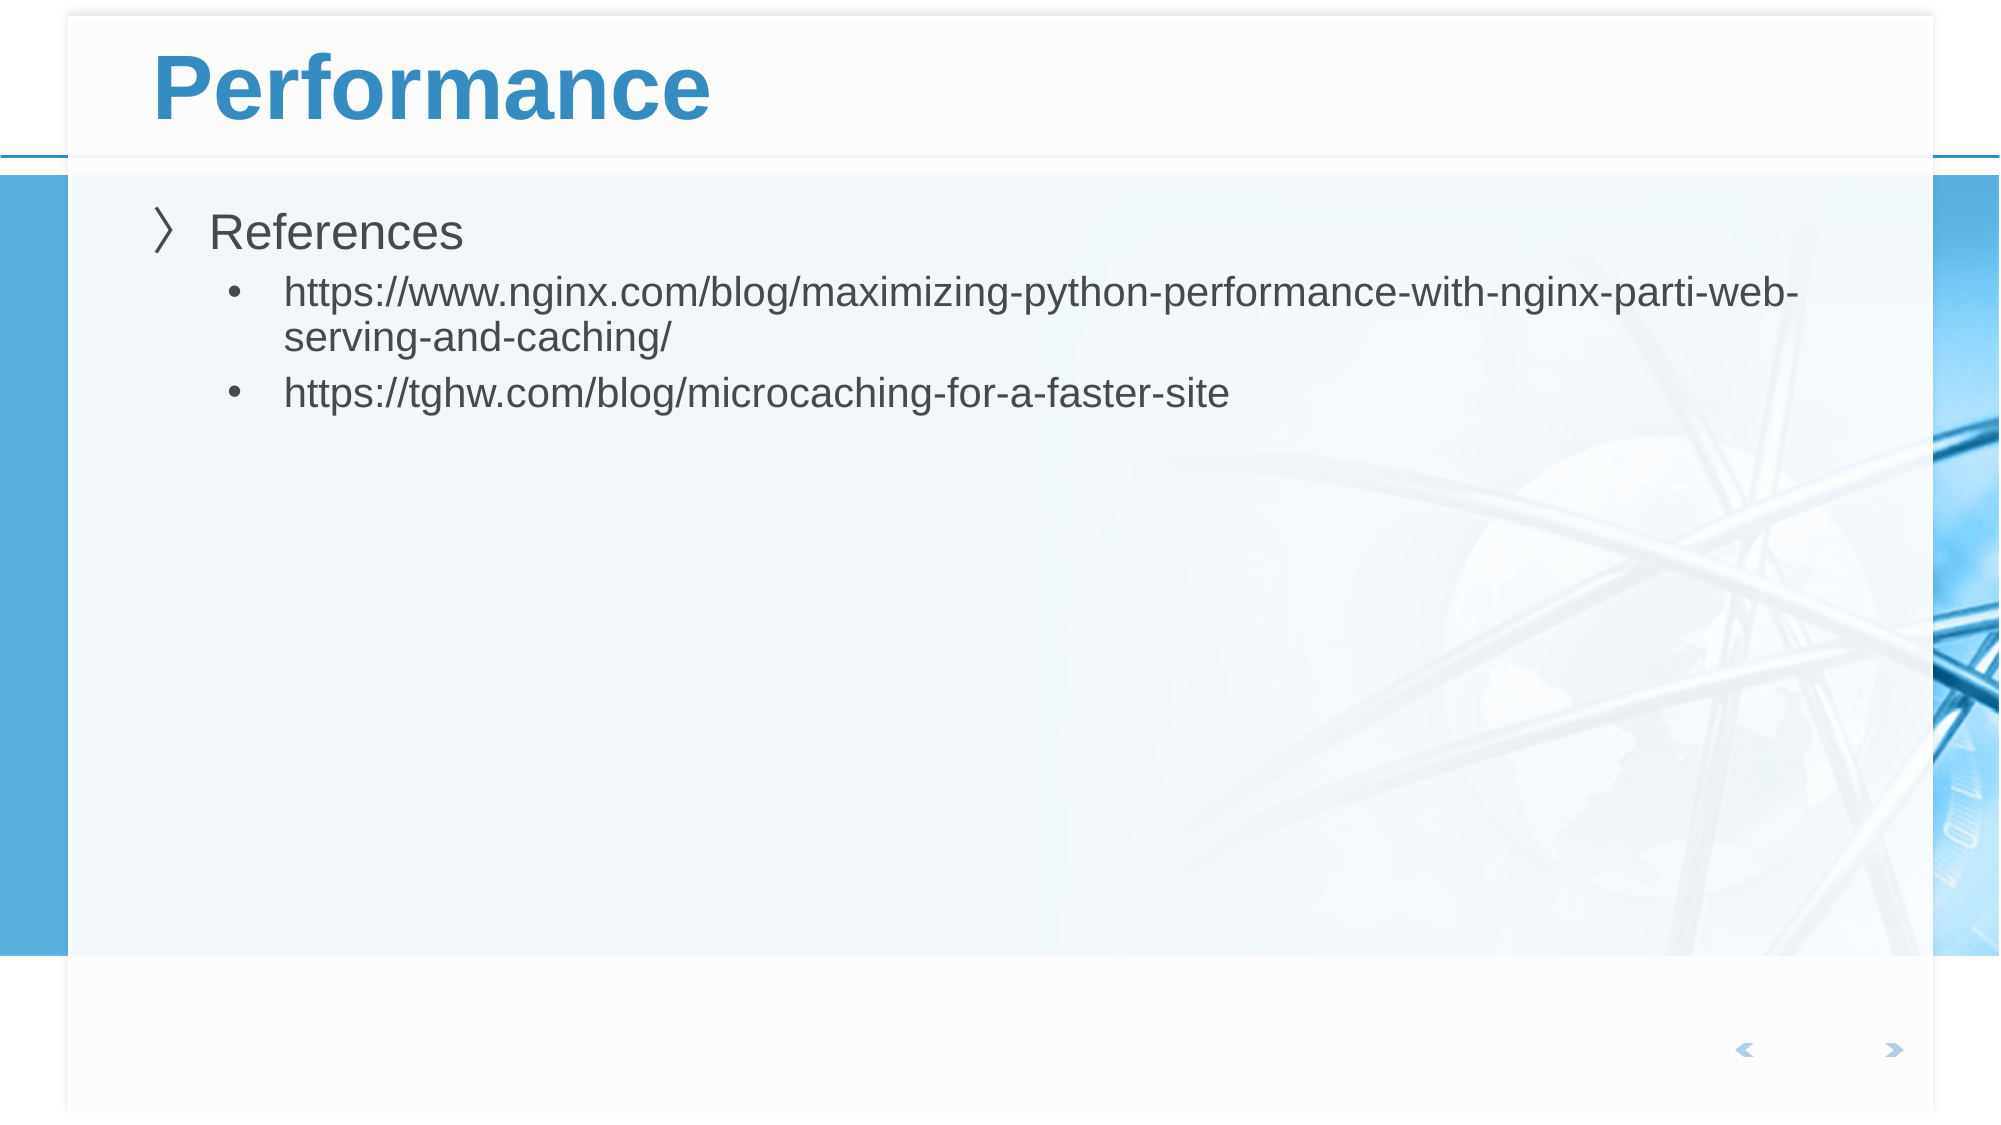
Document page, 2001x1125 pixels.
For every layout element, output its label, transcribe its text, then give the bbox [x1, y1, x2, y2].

title Performance [137, 29, 1863, 150]
list References https://www.nginx.com/blog/maximizing-python-performance-with-nginx-parti-web-serving-and-caching/ https://tghw.com/blog/microcaching-for-a-faster-site [137, 198, 1863, 946]
picture [0, 0, 2001, 1125]
